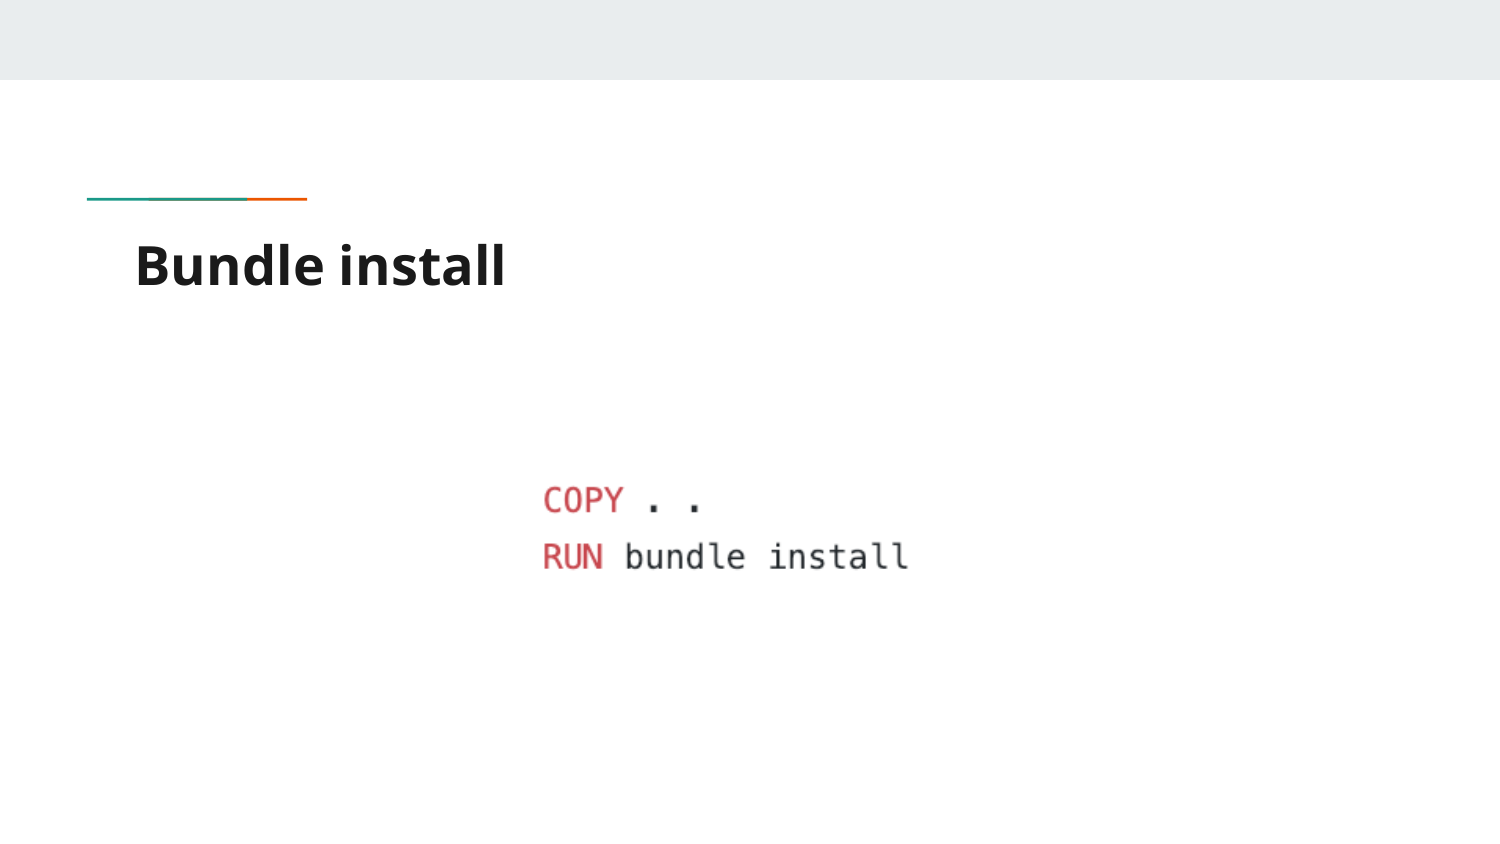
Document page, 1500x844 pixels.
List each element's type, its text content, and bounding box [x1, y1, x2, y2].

picture [501, 437, 999, 613]
title Bundle install [119, 216, 1381, 305]
